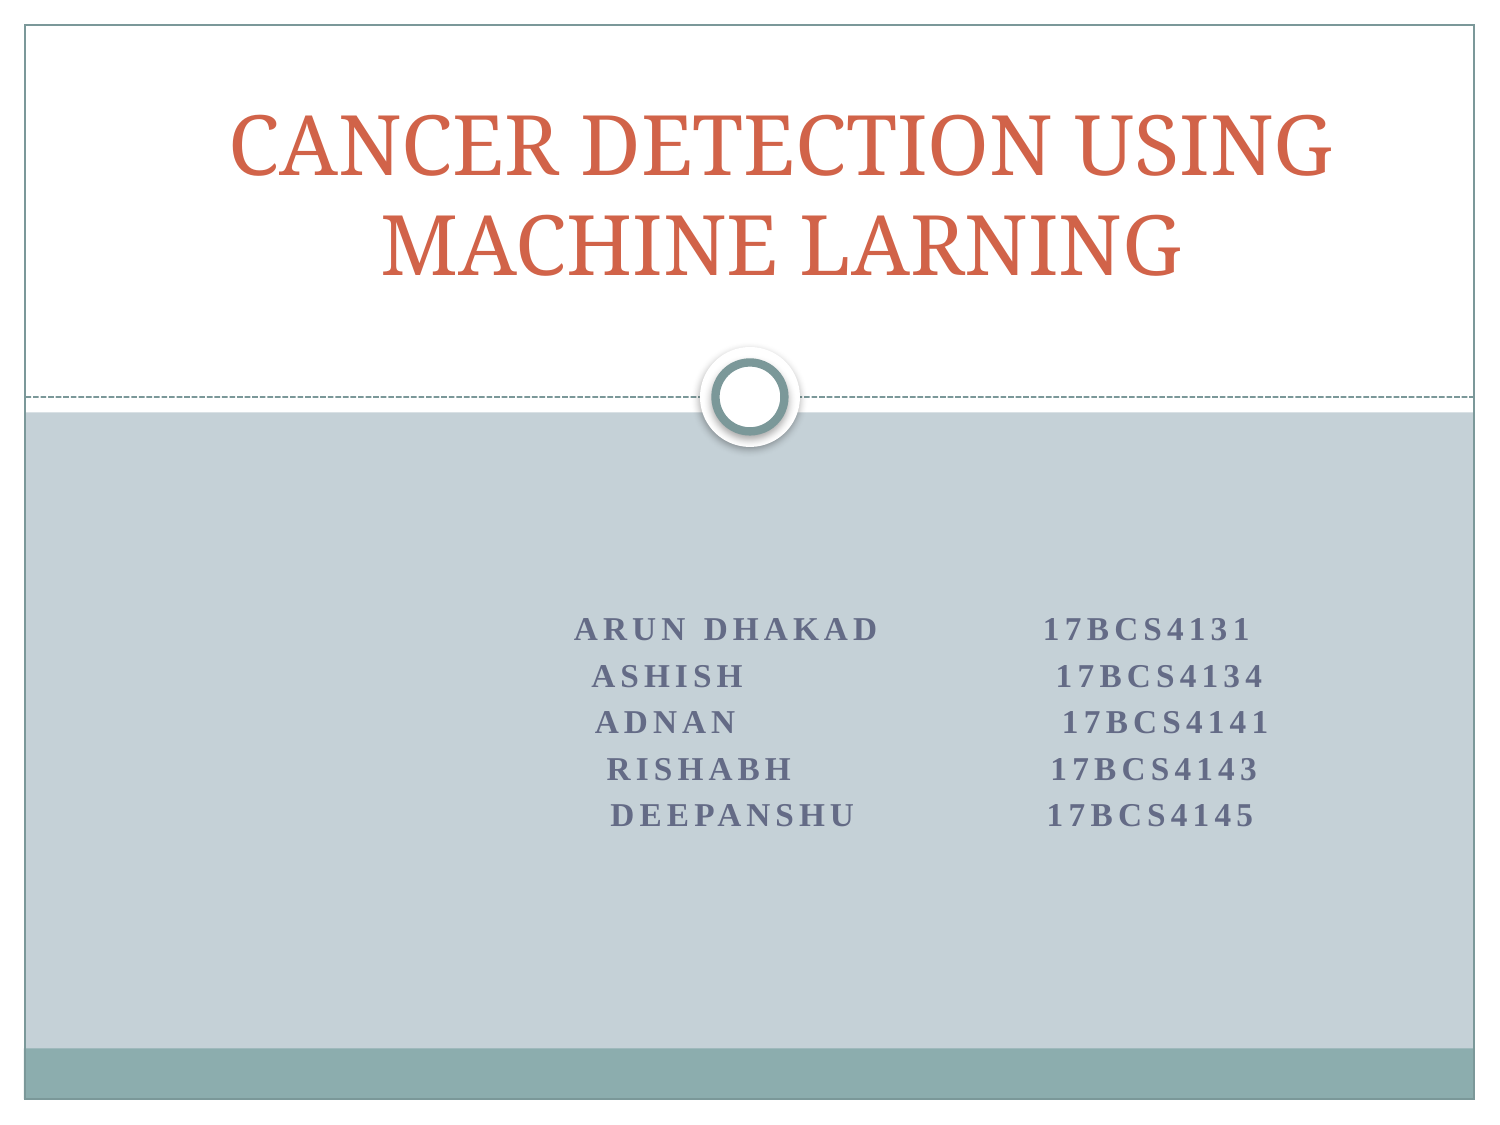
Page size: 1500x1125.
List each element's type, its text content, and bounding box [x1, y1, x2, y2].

title CANCER DETECTION USING MACHINE LARNING [150, 0, 1413, 300]
subtitle ARUN DHAKAD 17BCS4131 ASHISH 17BCS4134 ADNAN 17BCS4141 RISHABH 17BCS4143 DEEPANSHU 17BCS4145 [362, 600, 1463, 1038]
